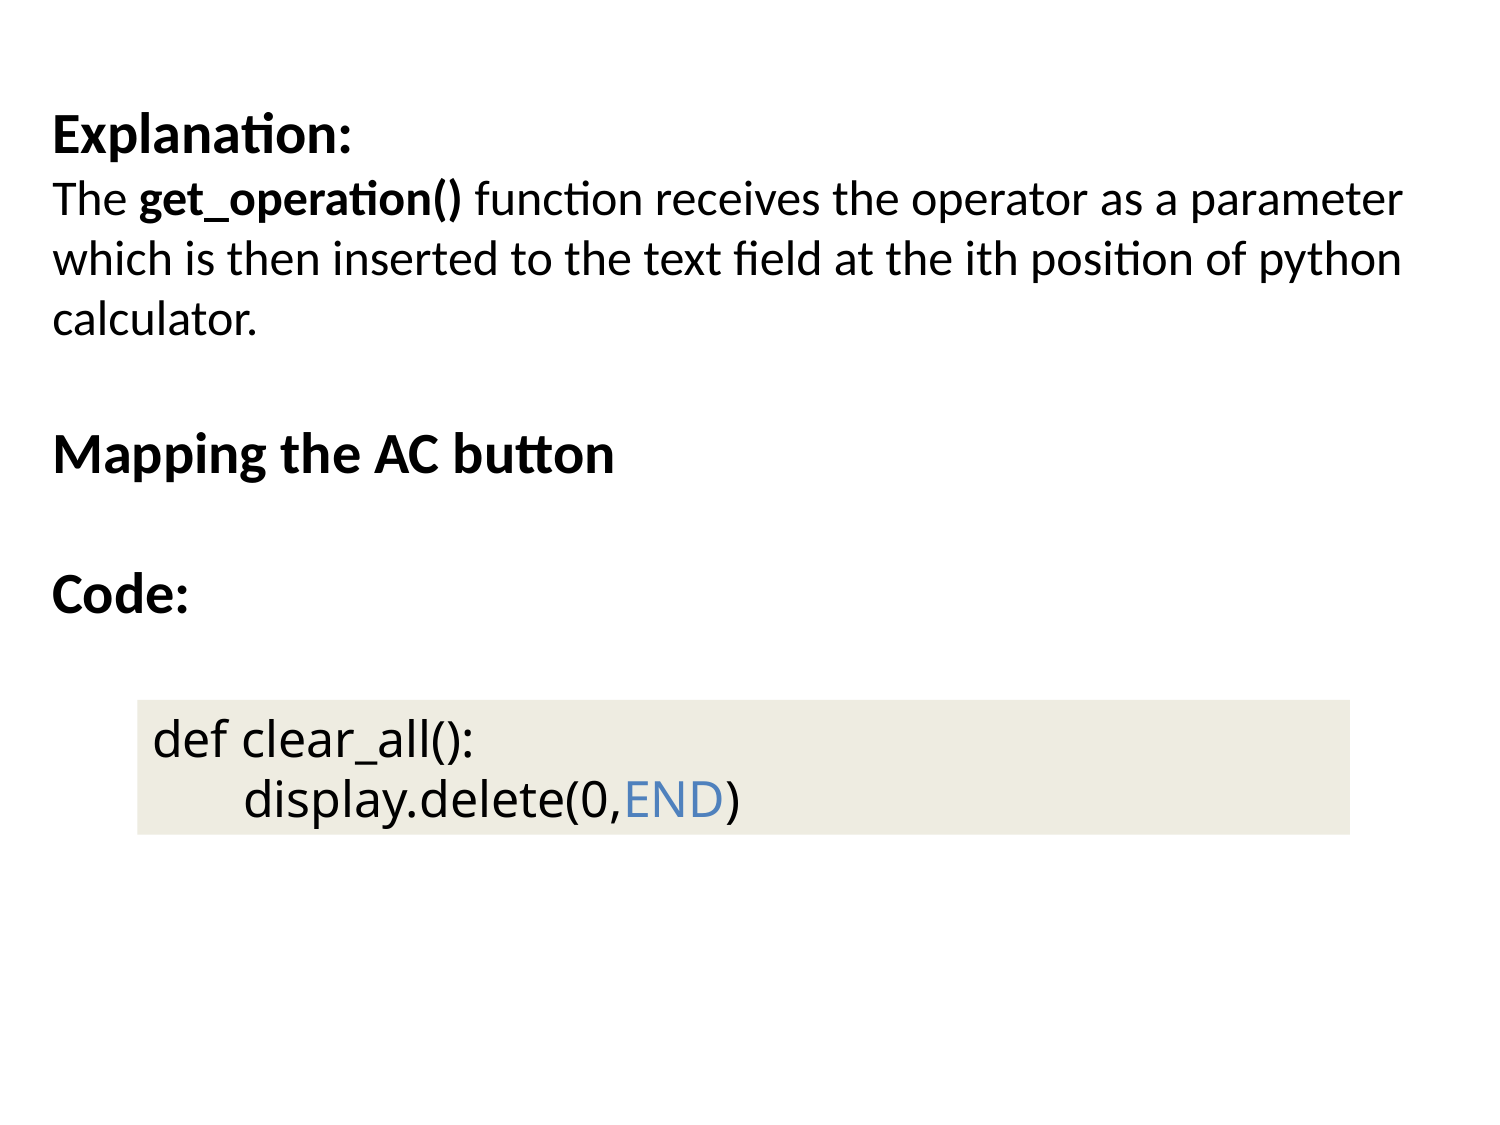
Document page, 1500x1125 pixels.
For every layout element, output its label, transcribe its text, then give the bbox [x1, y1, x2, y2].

text_box def clear_all(): display.delete(0,END) [137, 699, 1350, 835]
text_box Explanation: The get_operation() function receives the operator as a parameter which is then inserted to the text field at the ith position of python calculator. Mapping the AC button Code: [37, 87, 1438, 678]
